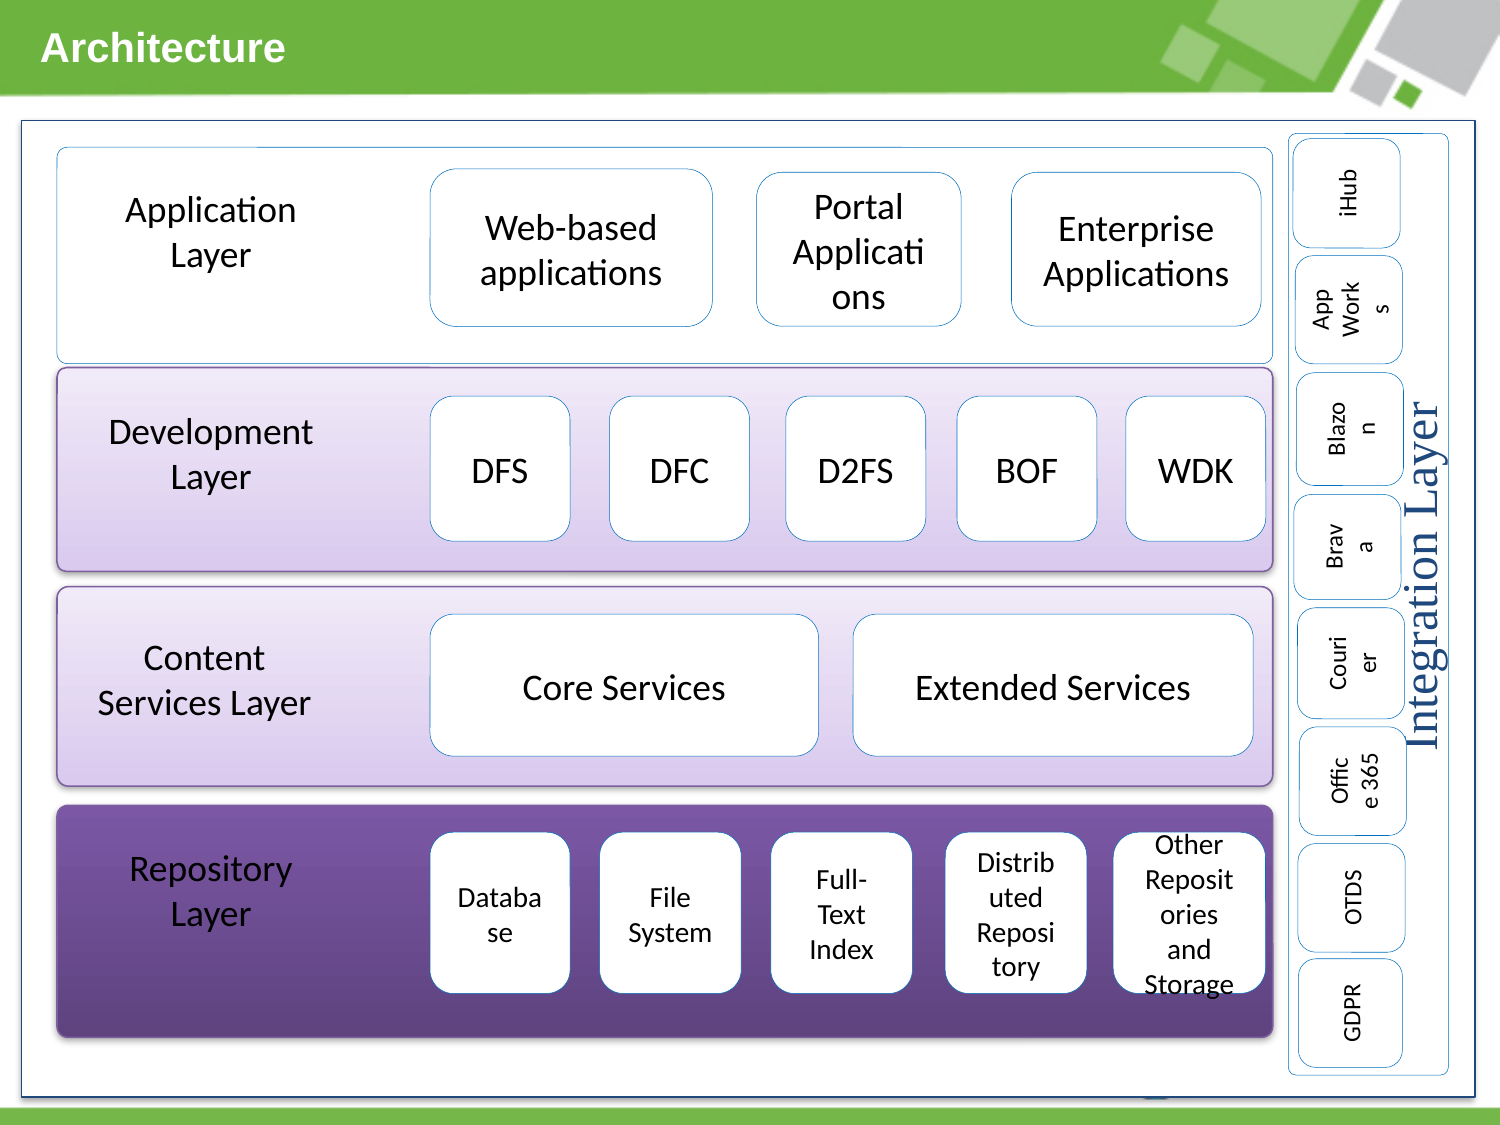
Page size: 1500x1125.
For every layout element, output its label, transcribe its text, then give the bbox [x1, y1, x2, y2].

title Architecture [24, 3, 1200, 88]
picture [0, 0, 1500, 1125]
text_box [21, 120, 1476, 1098]
